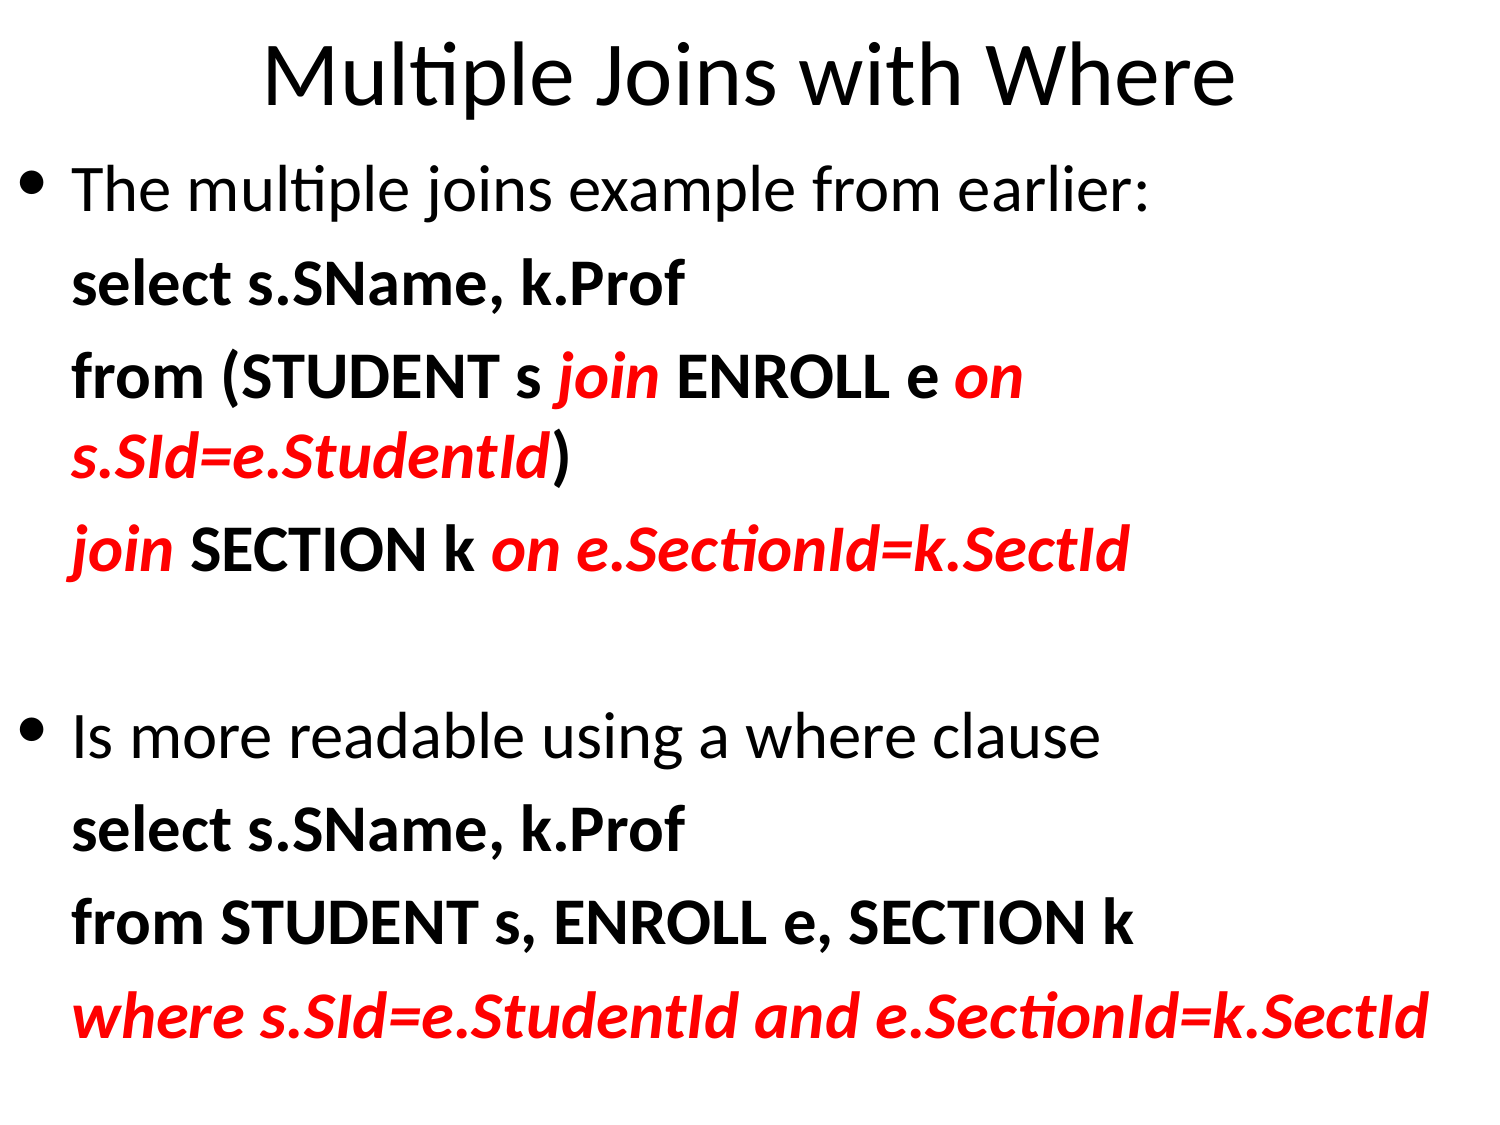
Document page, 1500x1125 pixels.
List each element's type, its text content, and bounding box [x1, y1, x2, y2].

list The multiple joins example from earlier: select s.SName, k.Prof from (STUDENT s join ENROLL e on s.SId=e.StudentId) join SECTION k on e.SectionId=k.SectId Is more readable using a where clause select s.SName, k.Prof from STUDENT s, ENROLL e, SECTION k where s.SId=e.StudentId and e.SectionId=k.SectId [0, 137, 1500, 1125]
title Multiple Joins with Where [0, 0, 1500, 137]
